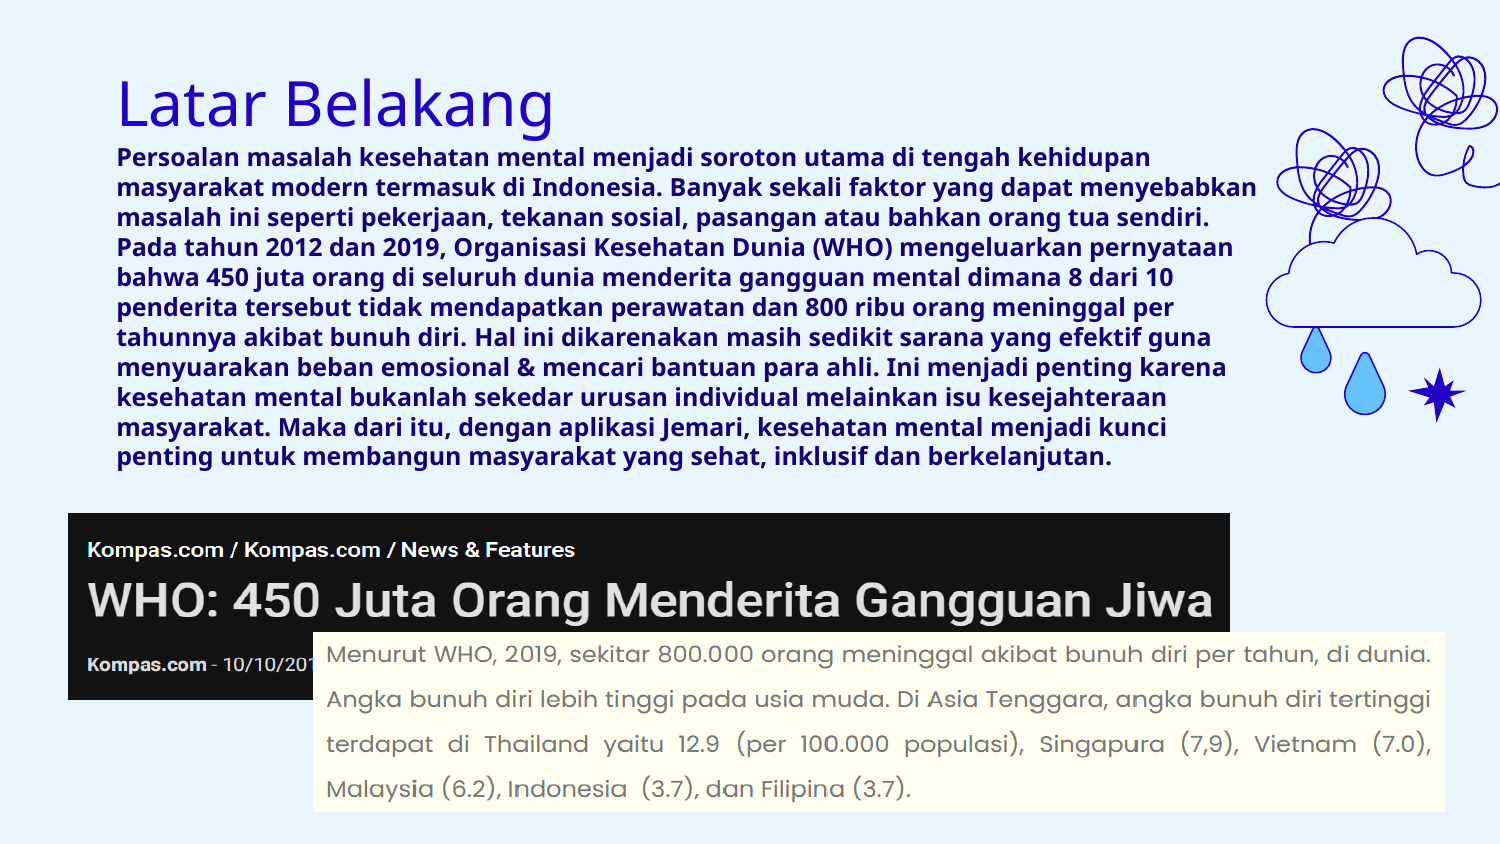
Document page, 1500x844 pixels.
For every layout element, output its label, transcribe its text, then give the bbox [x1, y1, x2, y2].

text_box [1266, 127, 1482, 415]
picture [67, 512, 1445, 812]
title Latar Belakang [101, 49, 1365, 144]
subtitle Persoalan masalah kesehatan mental menjadi soroton utama di tengah kehidupan masyarakat modern termasuk di Indonesia. Banyak sekali faktor yang dapat menyebabkan masalah ini seperti pekerjaan, tekanan sosial, pasangan atau bahkan orang tua sendiri. Pada tahun 2012 dan 2019, Organisasi Kesehatan Dunia (WHO) mengeluarkan pernyataan bahwa 450 juta orang di seluruh dunia menderita gangguan mental dimana 8 dari 10 penderita tersebut tidak mendapatkan perawatan dan 800 ribu orang meninggal per tahunnya akibat bunuh diri. Hal ini dikarenakan masih sedikit sarana yang efektif guna menyuarakan beban emosional & mencari bantuan para ahli. Ini menjadi penting karena kesehatan mental bukanlah sekedar urusan individual melainkan isu kesejahteraan masyarakat. Maka dari itu, dengan aplikasi Jemari, kesehatan mental menjadi kunci penting untuk membangun masyarakat yang sehat, inklusif dan berkelanjutan. [101, 399, 1286, 486]
